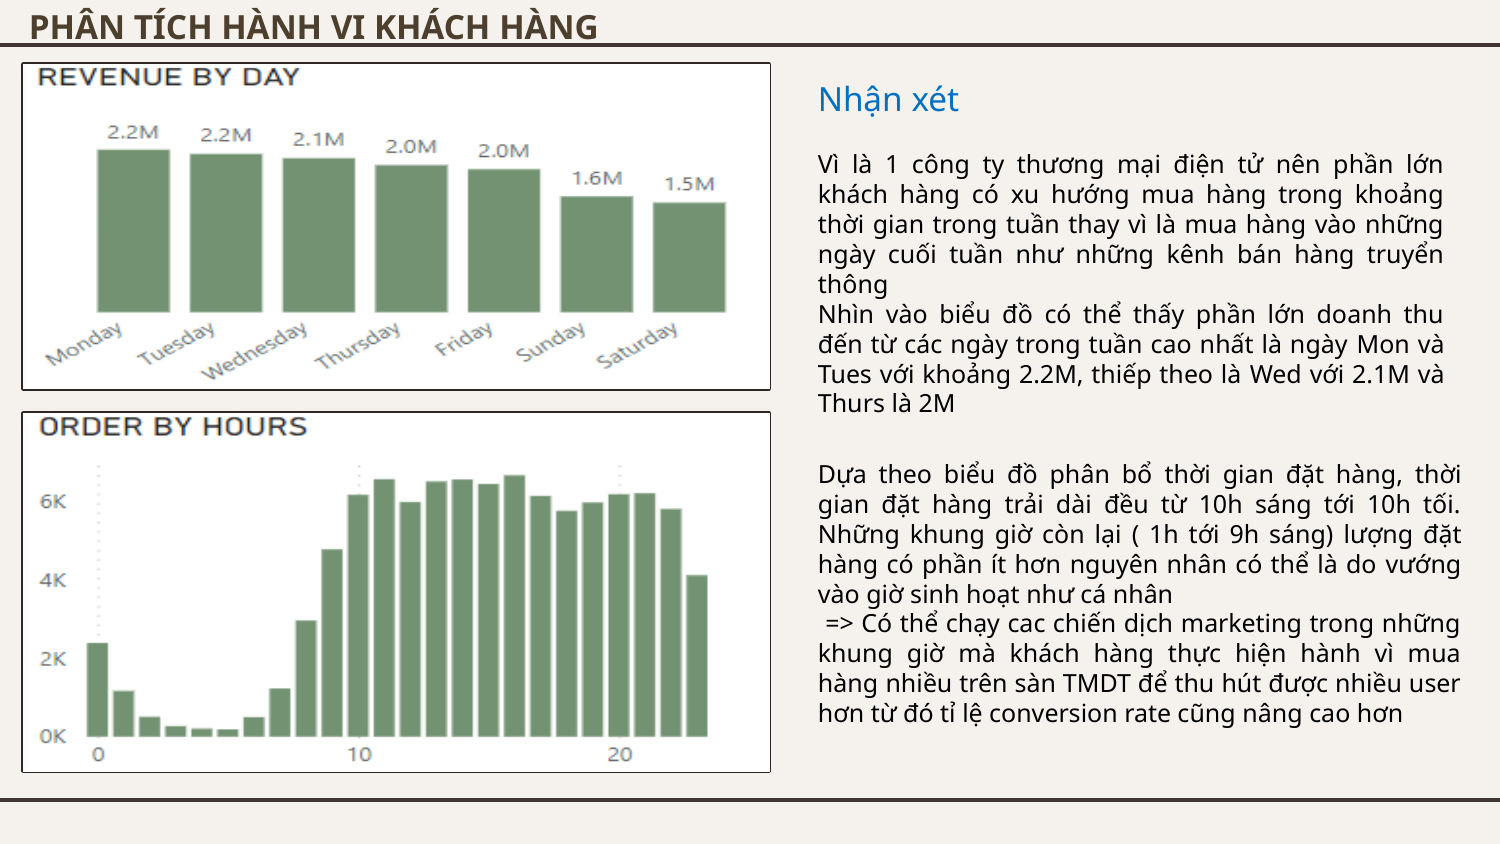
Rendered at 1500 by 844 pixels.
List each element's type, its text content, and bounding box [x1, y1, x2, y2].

text_box PHÂN TÍCH HÀNH VI KHÁCH HÀNG [13, 0, 760, 69]
text_box Dựa theo biểu đồ phân bổ thời gian đặt hàng, thời gian đặt hàng trải dài đều từ 10h sáng tới 10h tối. Những khung giờ còn lại ( 1h tới 9h sáng) lượng đặt hàng có phần ít hơn nguyên nhân có thể là do vướng vào giờ sinh hoạt như cá nhân => Có thể chạy cac chiến dịch marketing trong những khung giờ mà khách hàng thực hiện hành vì mua hàng nhiều trên sàn TMDT để thu hút được nhiều user hơn từ đó tỉ lệ conversion rate cũng nâng cao hơn [803, 450, 1477, 736]
picture [23, 413, 770, 772]
text_box Nhận xét Vì là 1 công ty thương mại điện tử nên phần lớn khách hàng có xu hướng mua hàng trong khoảng thời gian trong tuần thay vì là mua hàng vào những ngày cuối tuần như những kênh bán hàng truyển thông Nhìn vào biểu đồ có thể thấy phần lớn doanh thu đến từ các ngày trong tuần cao nhất là ngày Mon và Tues với khoảng 2.2M, thiếp theo là Wed với 2.1M và Thurs là 2M [803, 71, 1460, 426]
picture [23, 64, 770, 389]
